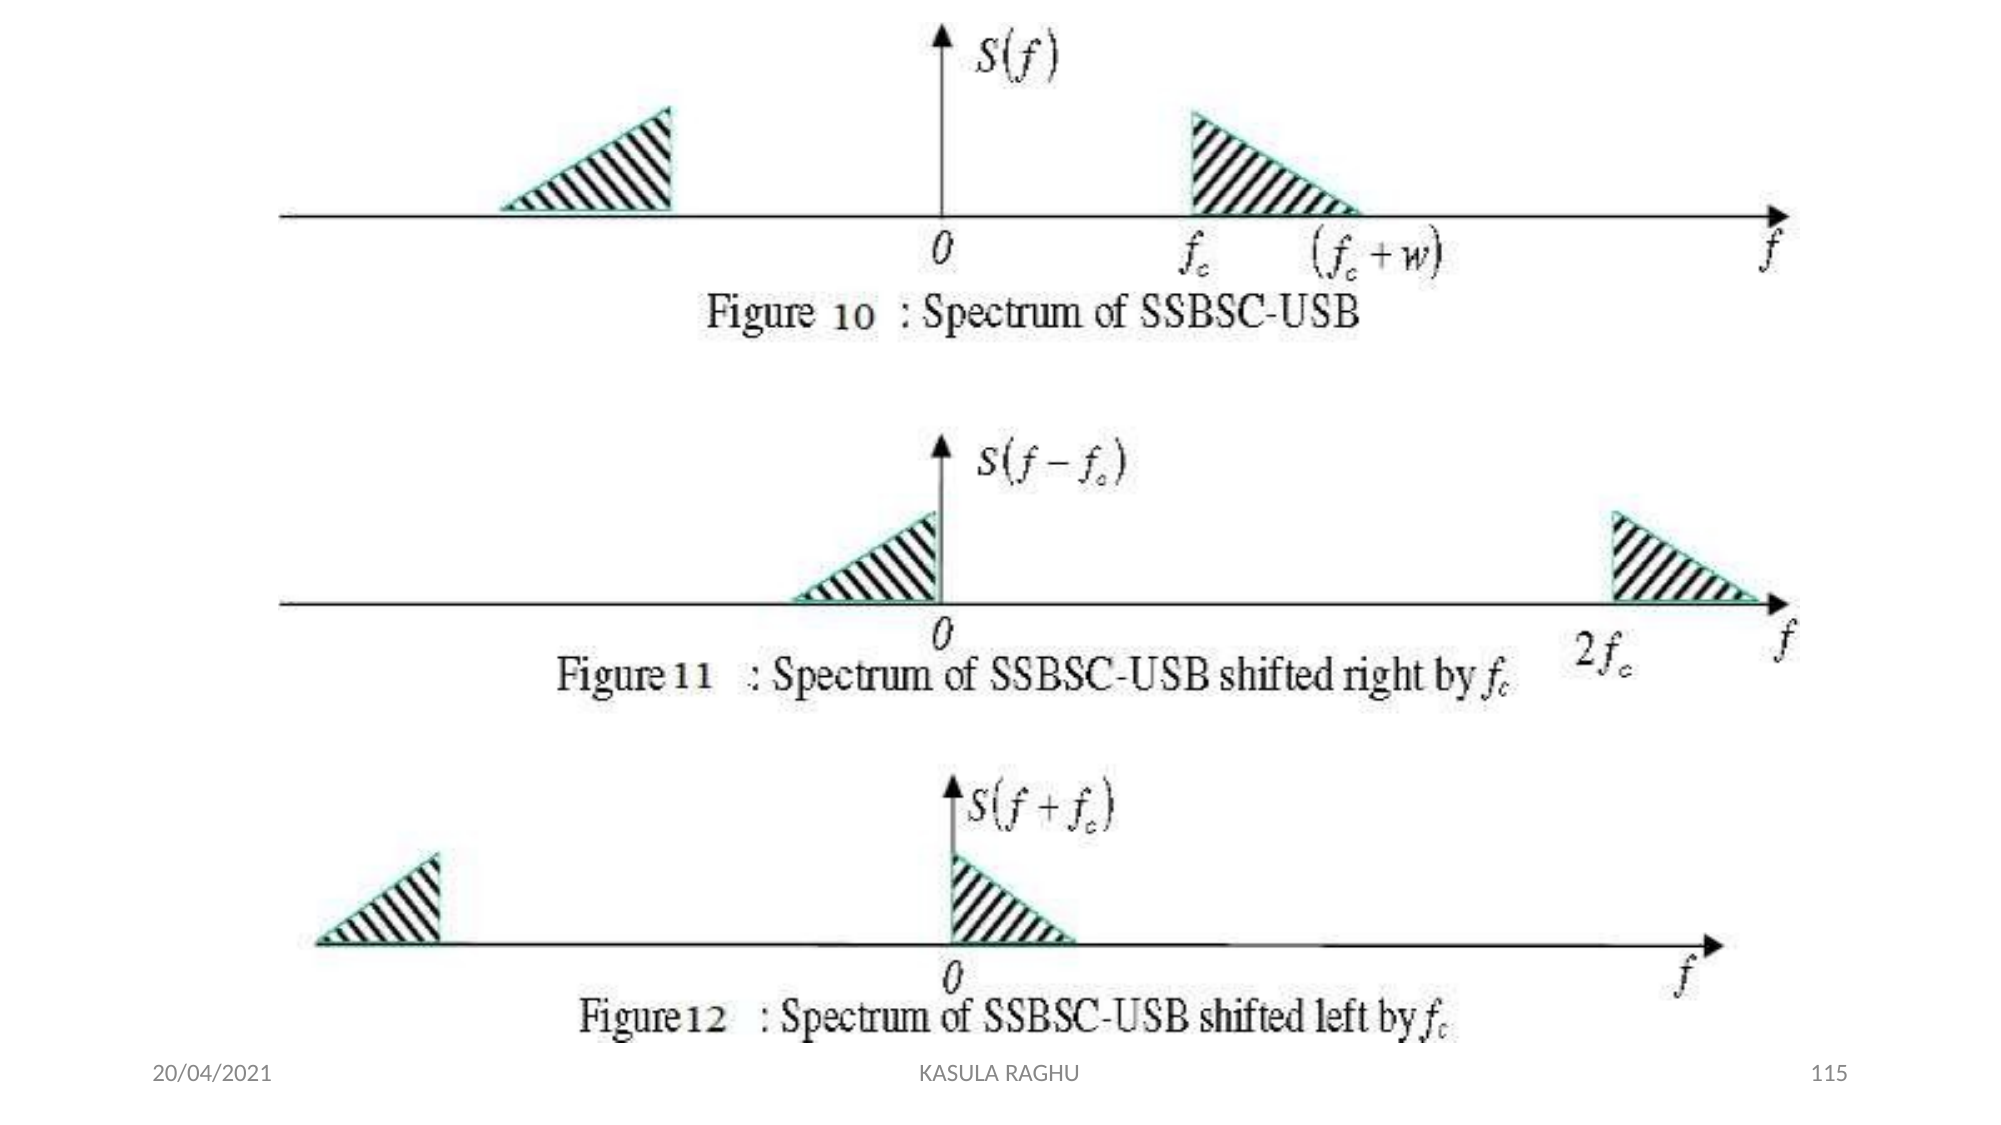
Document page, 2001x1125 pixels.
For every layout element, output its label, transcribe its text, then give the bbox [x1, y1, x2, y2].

picture [278, 22, 1801, 1043]
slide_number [150, 1060, 274, 1125]
slide_number 113 [1804, 1060, 1855, 1125]
footer KASULA RAGHU [917, 1060, 1084, 1125]
